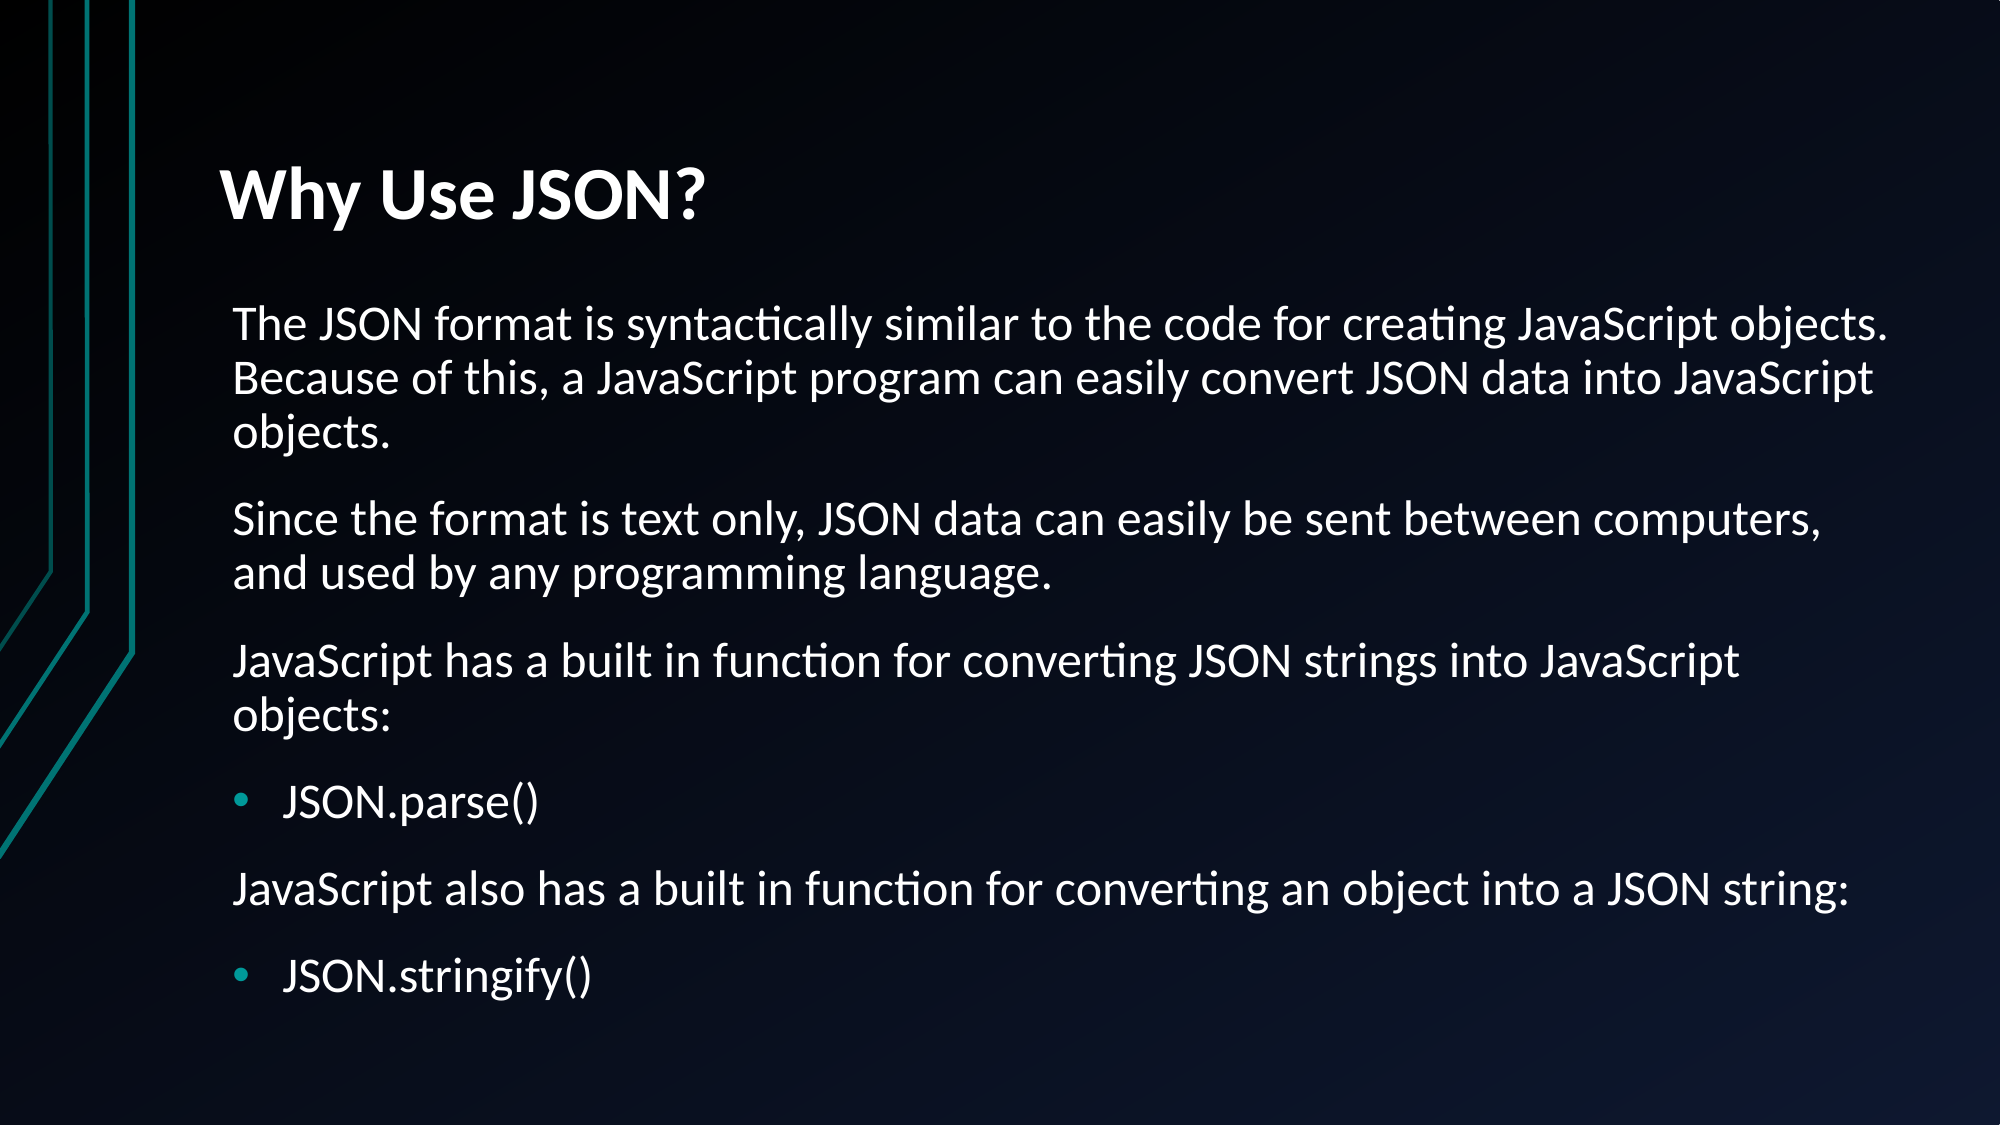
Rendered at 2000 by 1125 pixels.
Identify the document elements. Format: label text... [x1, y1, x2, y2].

list The JSON format is syntactically similar to the code for creating JavaScript objects. Because of this, a JavaScript program can easily convert JSON data into JavaScript objects. Since the format is text only, JSON data can easily be sent between computers, and used by any programming language. JavaScript has a built in function for converting JSON strings into JavaScript objects: JSON.parse() JavaScript also has a built in function for converting an object into a JSON string: JSON.stringify() [212, 287, 1912, 1020]
title Why Use JSON? [199, 45, 1900, 246]
